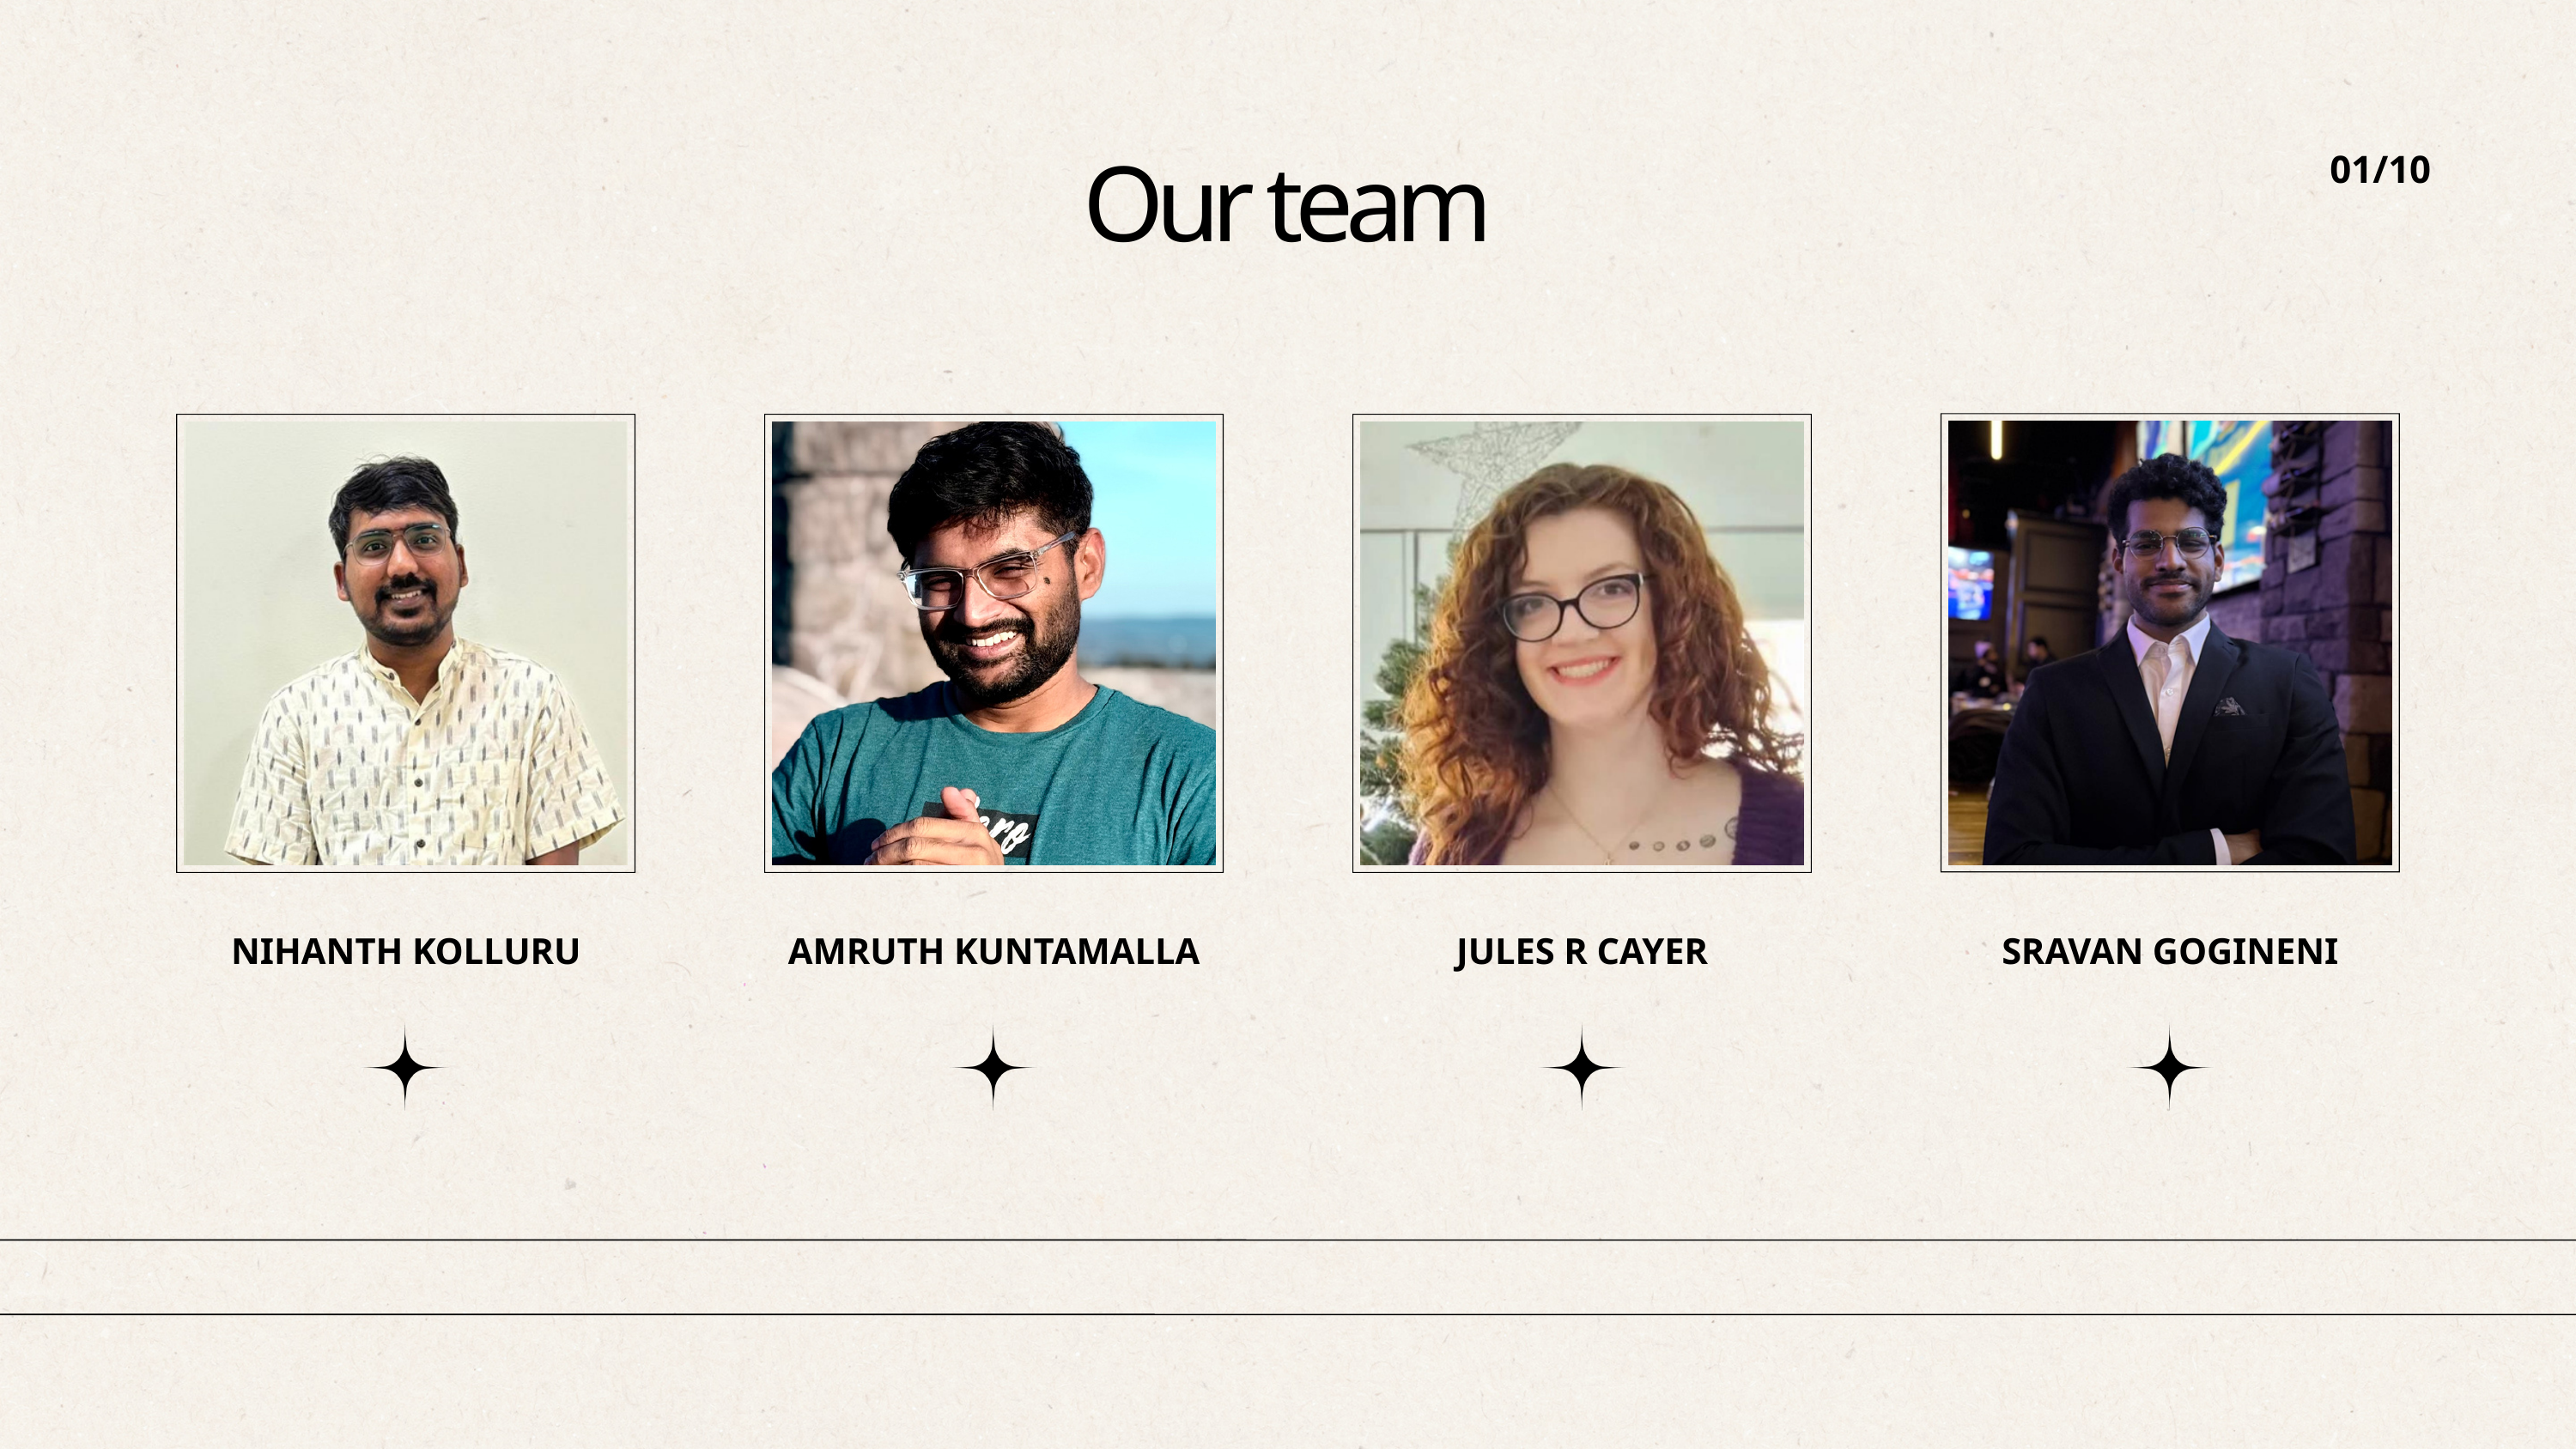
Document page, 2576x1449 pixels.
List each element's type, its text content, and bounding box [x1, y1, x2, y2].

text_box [1940, 413, 2401, 873]
text_box [0, 0, 2576, 1240]
text_box [2126, 1022, 2215, 1111]
text_box JULES R CAYER [1291, 922, 1872, 973]
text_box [175, 413, 636, 874]
text_box AMRUTH KUNTAMALLA [700, 922, 1288, 973]
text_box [1352, 413, 1813, 874]
text_box [0, 1315, 2576, 1449]
text_box [950, 1022, 1038, 1111]
text_box SRAVAN GOGINENI [1884, 922, 2456, 973]
text_box [361, 1022, 450, 1111]
text_box NIHANTH KOLLURU [129, 922, 683, 973]
text_box [0, 1240, 2576, 1314]
text_box 01/10 [1822, 137, 2432, 191]
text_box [763, 413, 1224, 874]
text_box [1538, 1022, 1627, 1111]
text_box Our team [781, 158, 1795, 263]
